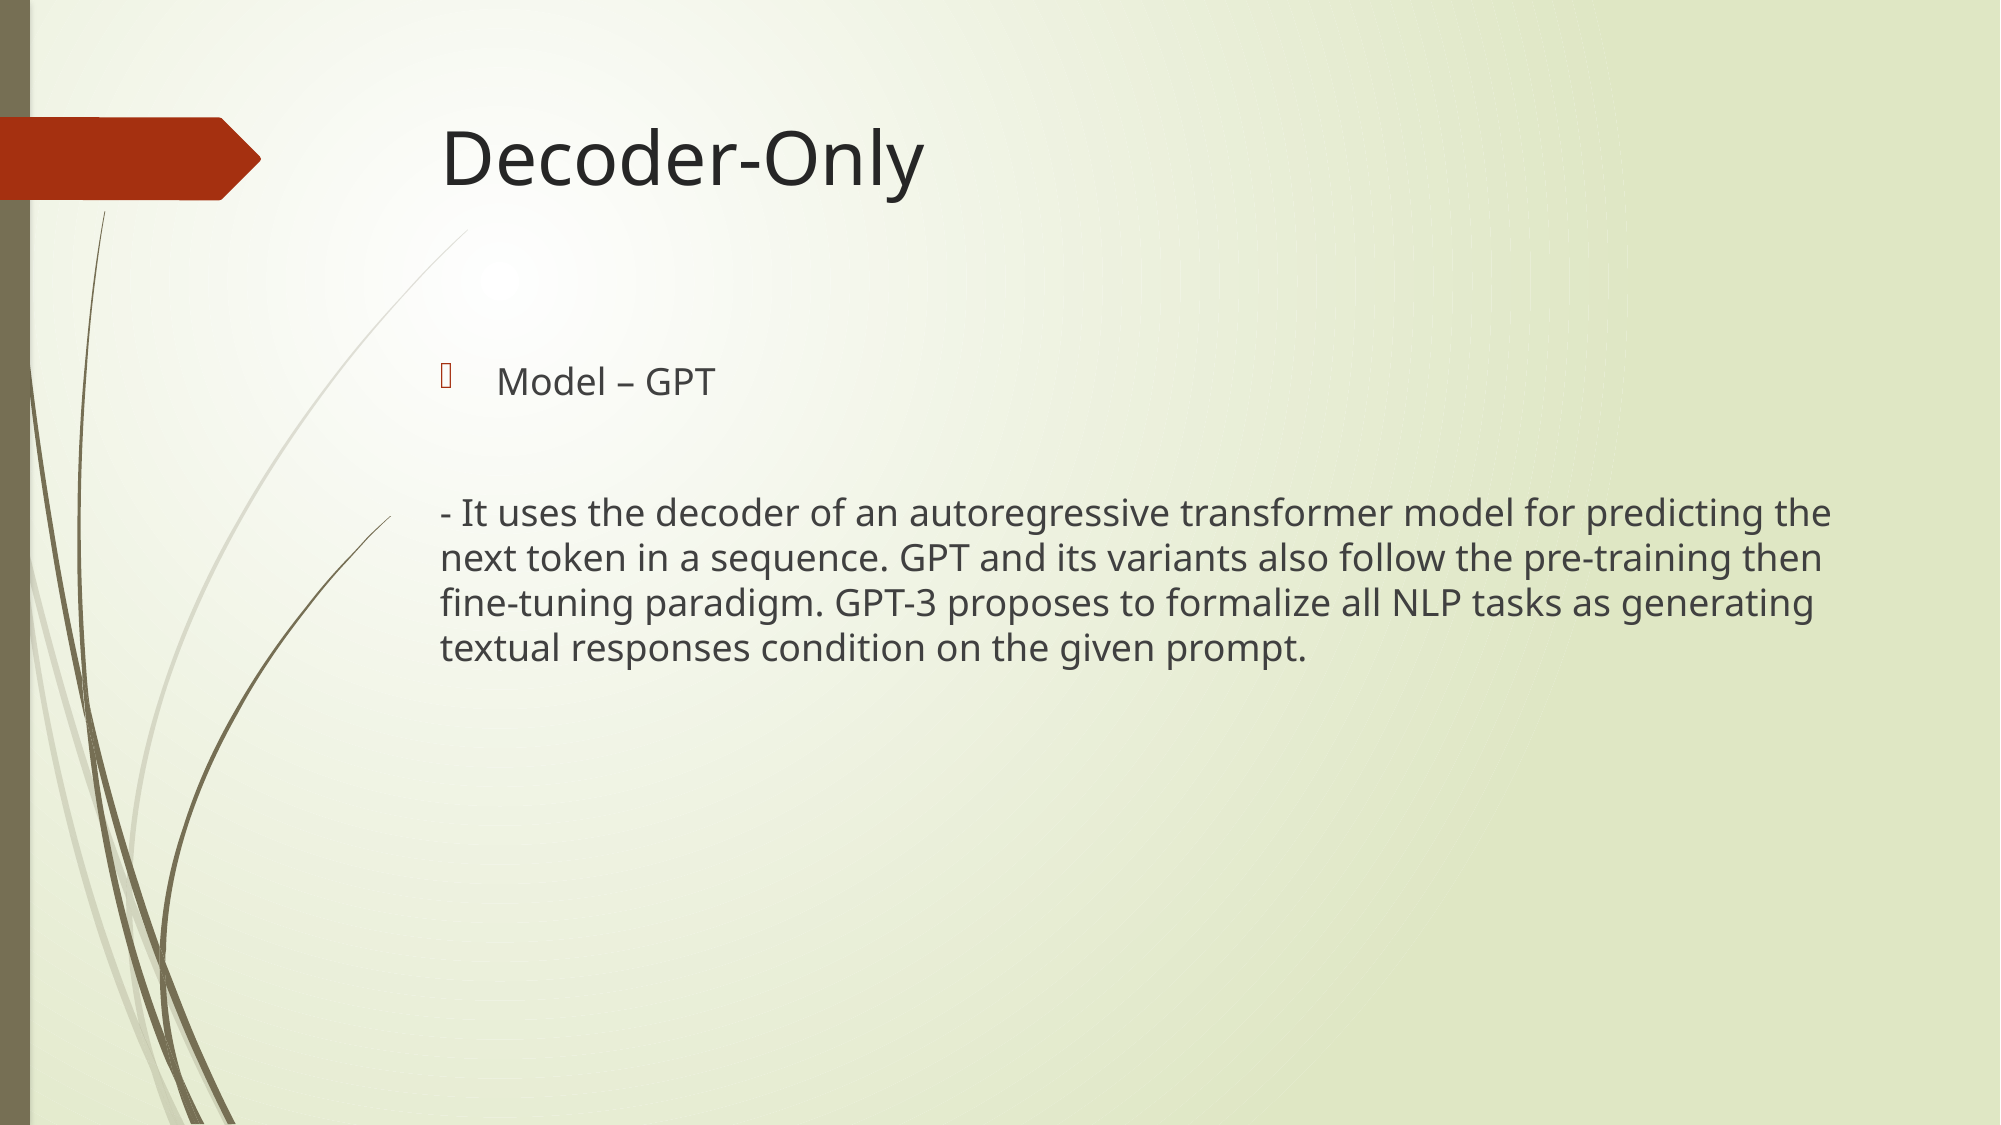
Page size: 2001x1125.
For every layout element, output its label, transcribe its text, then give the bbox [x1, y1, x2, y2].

title Decoder-Only [425, 102, 1888, 313]
list Model – GPT - It uses the decoder of an autoregressive transformer model for predicting the next token in a sequence. GPT and its variants also follow the pre-training then fine-tuning paradigm. GPT-3 proposes to formalize all NLP tasks as generating textual responses condition on the given prompt. [424, 350, 1888, 970]
